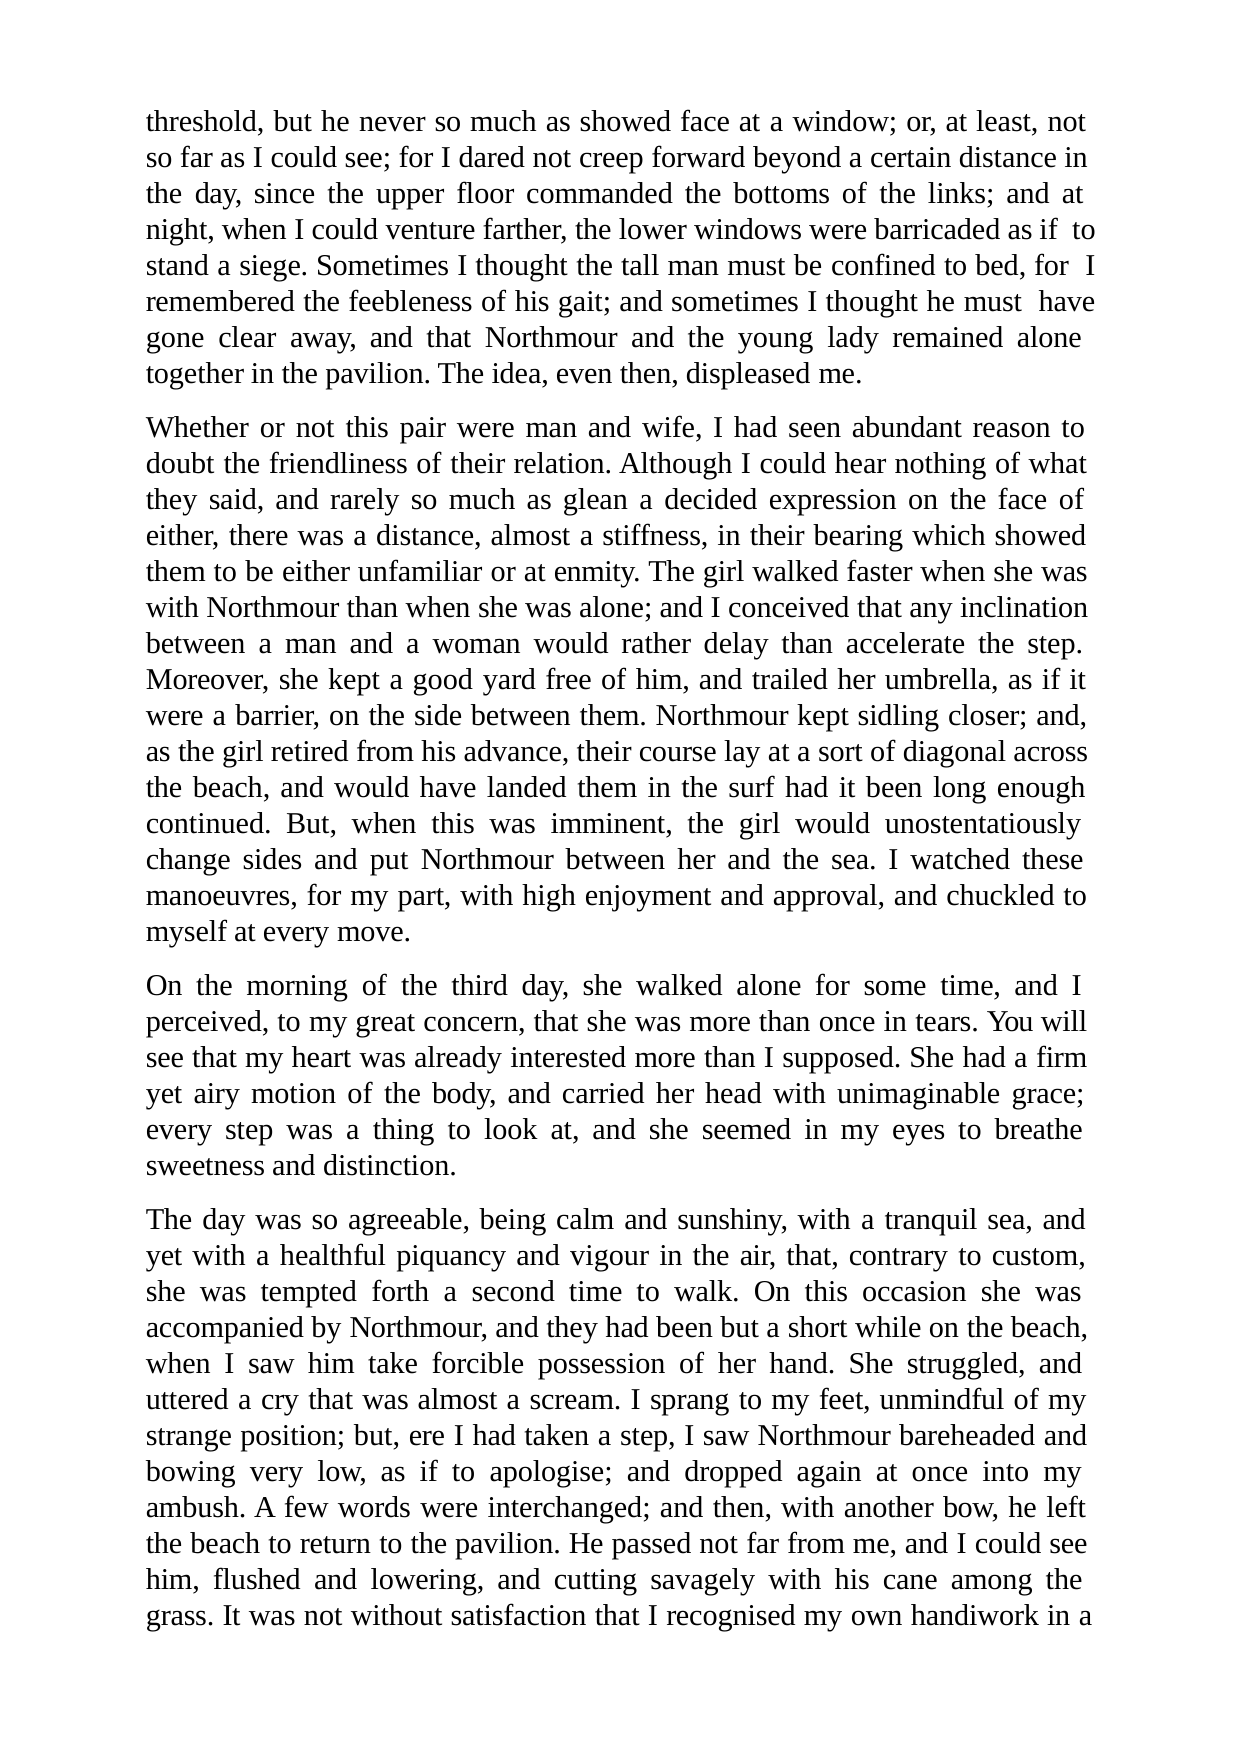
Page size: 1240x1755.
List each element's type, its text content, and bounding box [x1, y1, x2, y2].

text_box threshold, but he never so much as showed face at a window; or, at least, not so far as I could see; for I dared not creep forward beyond a certain distance in the day, since the upper floor commanded the bottoms of the links; and at night, when I could venture farther, the lower windows were barricaded as if to stand a siege. Sometimes I thought the tall man must be confined to bed, for I remembered the feebleness of his gait; and sometimes I thought he must have gone clear away, and that Northmour and the young lady remained alone together in the pavilion. The idea, even then, displeased me. Whether or not this pair were man and wife, I had seen abundant reason to doubt the friendliness of their relation. Although I could hear nothing of what they said, and rarely so much as glean a decided expression on the face of either, there was a distance, almost a stiffness, in their bearing which showed them to be either unfamiliar or at enmity. The girl walked faster when she was with Northmour than when she was alone; and I conceived that any inclination between a man and a woman would rather delay than accelerate the step. Moreover, she kept a good yard free of him, and trailed her umbrella, as if it were a barrier, on the side between them. Northmour kept sidling closer; and, as the girl retired from his advance, their course lay at a sort of diagonal across the beach, and would have landed them in the surf had it been long enough continued. But, when this was imminent, the girl would unostentatiously change sides and put Northmour between her and the sea. I watched these manoeuvres, for my part, with high enjoyment and approval, and chuckled to myself at every move. On the morning of the third day, she walked alone for some time, and I perceived, to my great concern, that she was more than once in tears. You will see that my heart was already interested more than I supposed. She had a firm yet airy motion of the body, and carried her head with unimaginable grace; every step was a thing to look at, and she seemed in my eyes to breathe sweetness and distinction. The day was so agreeable, being calm and sunshiny, with a tranquil sea, and yet with a healthful piquancy and vigour in the air, that, contrary to custom, she was tempted forth a second time to walk. On this occasion she was accompanied by Northmour, and they had been but a short while on the beach, when I saw him take forcible possession of her hand. She struggled, and uttered a cry that was almost a scream. I sprang to my feet, unmindful of my strange position; but, ere I had taken a step, I saw Northmour bareheaded and bowing very low, as if to apologise; and dropped again at once into my ambush. A few words were interchanged; and then, with another bow, he left the beach to return to the pavilion. He passed not far from me, and I could see him, flushed and lowering, and cutting savagely with his cane among the grass. It was not without satisfaction that I recognised my own handiwork in a [143, 98, 1097, 1632]
